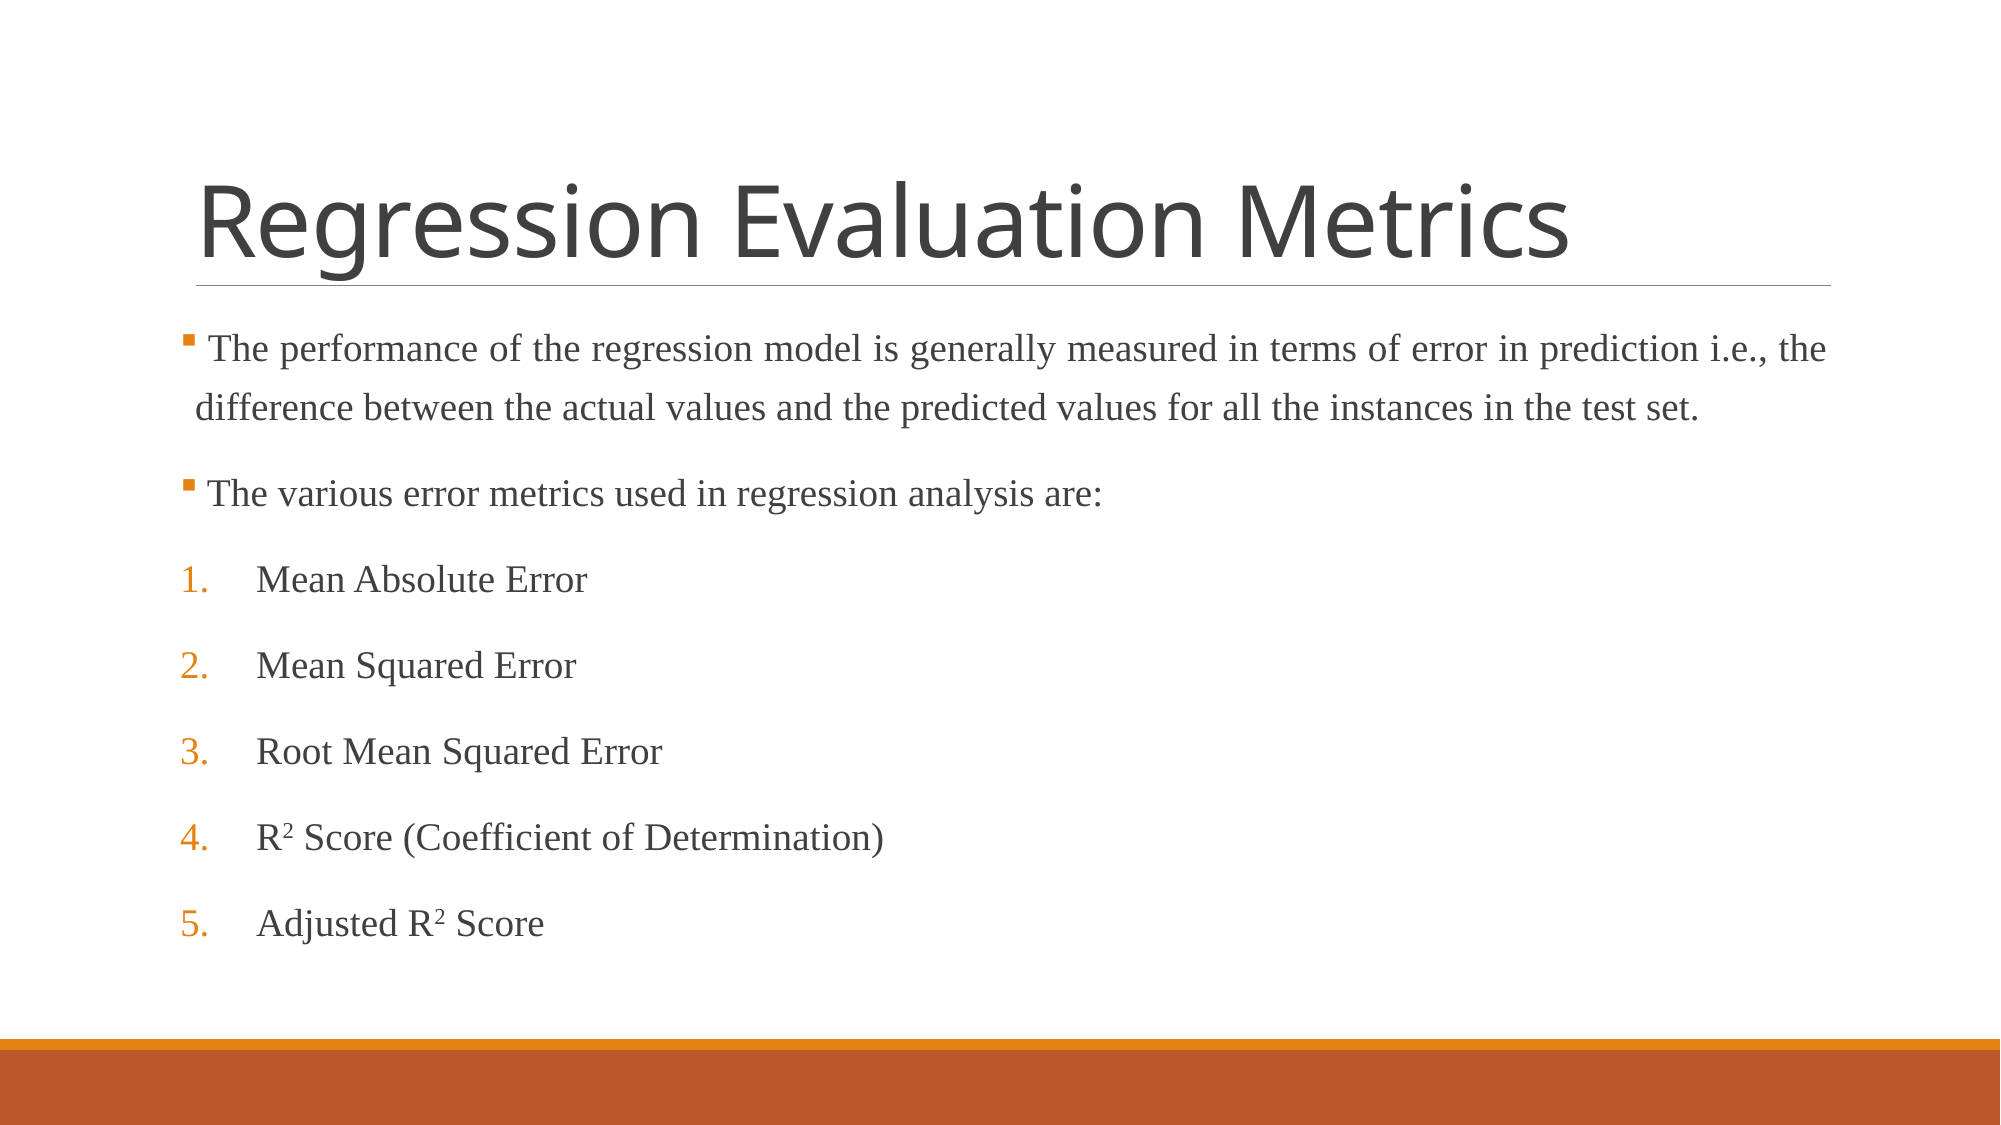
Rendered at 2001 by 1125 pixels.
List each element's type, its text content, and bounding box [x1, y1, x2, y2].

list The performance of the regression model is generally measured in terms of error in prediction i.e., the difference between the actual values and the predicted values for all the instances in the test set. The various error metrics used in regression analysis are: Mean Absolute Error Mean Squared Error Root Mean Squared Error R2 Score (Coefficient of Determination) Adjusted R2 Score [180, 302, 1830, 963]
title Regression Evaluation Metrics [180, 47, 1830, 285]
